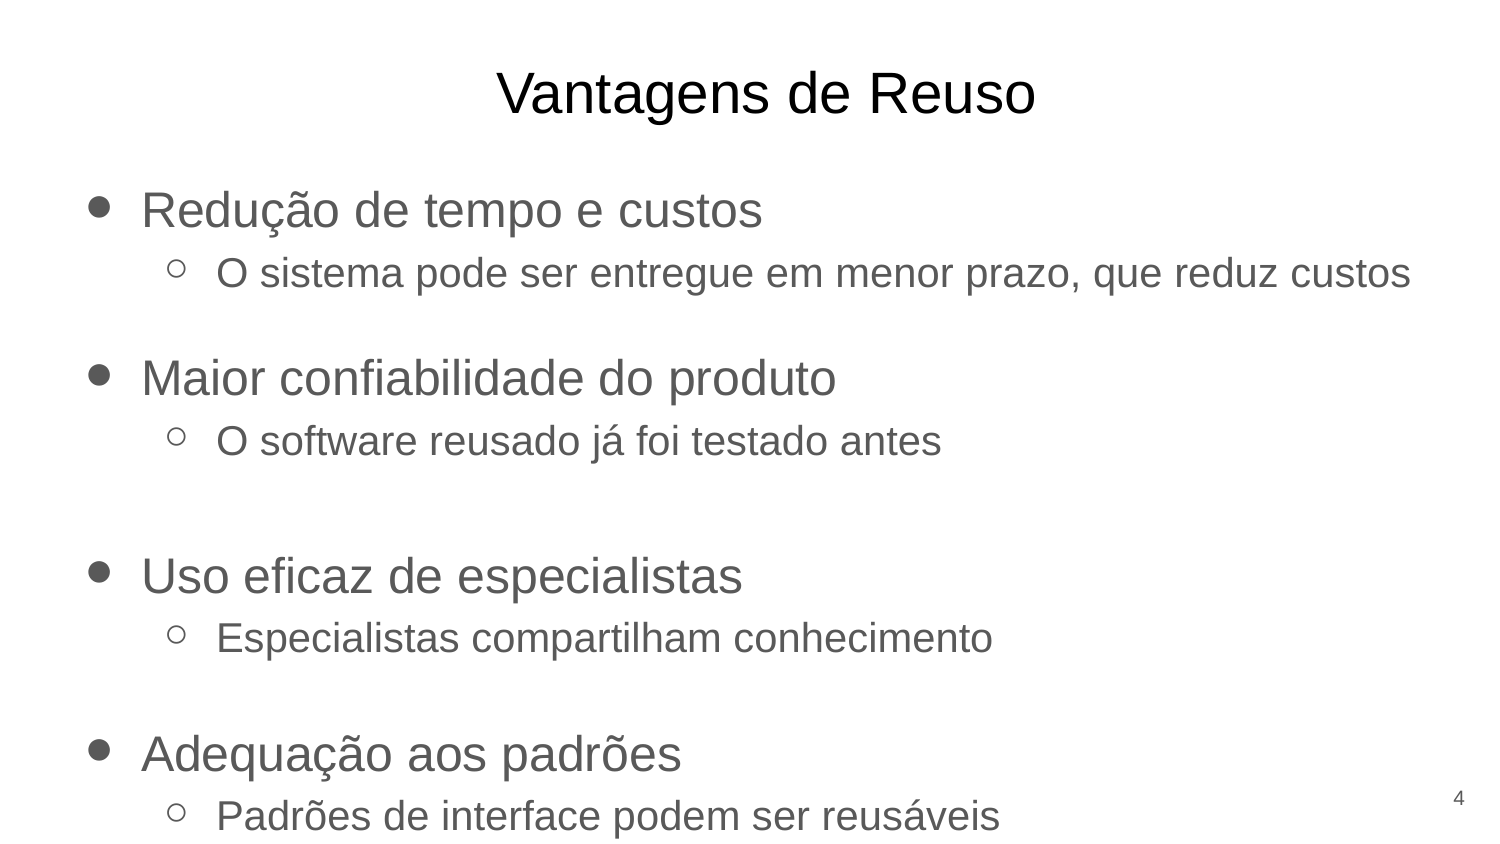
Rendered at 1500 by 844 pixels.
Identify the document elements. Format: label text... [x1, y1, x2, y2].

slide_number 4 [1389, 764, 1480, 830]
title Vantagens de Reuso [68, 40, 1466, 135]
list Redução de tempo e custos O sistema pode ser entregue em menor prazo, que reduz custos Maior confiabilidade do produto O software reusado já foi testado antes Uso eficaz de especialistas Especialistas compartilham conhecimento Adequação aos padrões Padrões de interface podem ser reusáveis [51, 189, 1449, 750]
